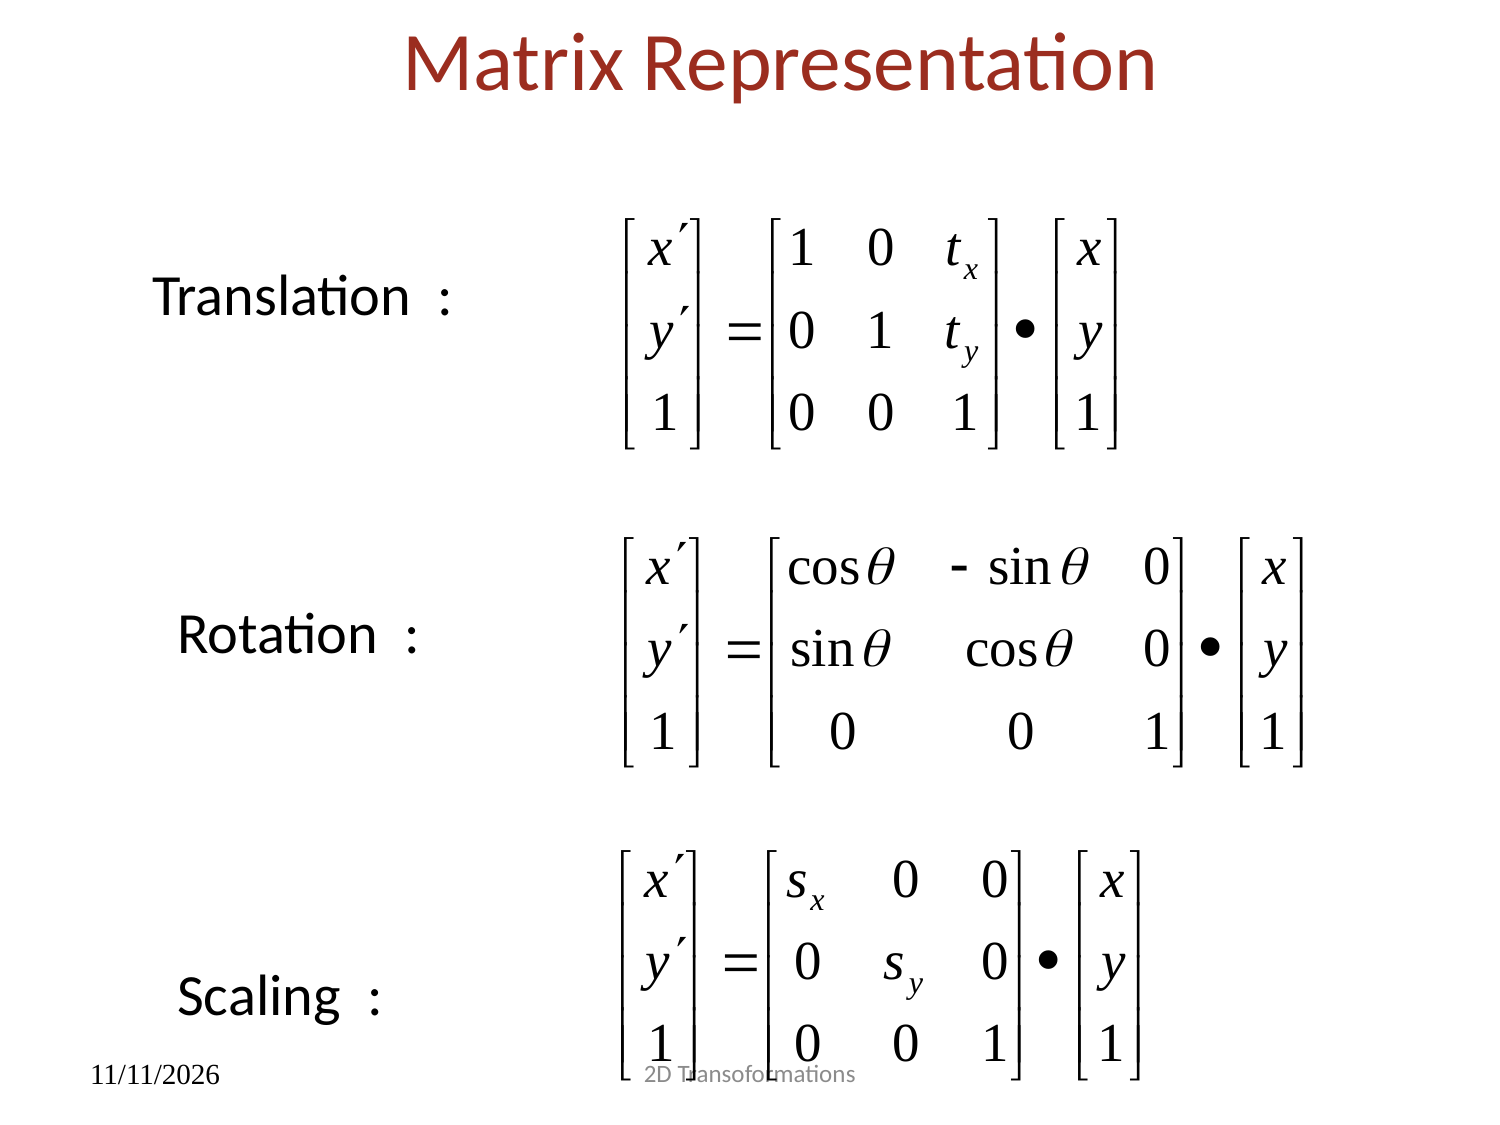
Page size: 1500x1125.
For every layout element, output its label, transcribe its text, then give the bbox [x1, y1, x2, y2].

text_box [610, 524, 1326, 782]
text_box Scaling : [162, 950, 425, 1035]
text_box Translation : [137, 249, 500, 335]
text_box Rotation : [162, 587, 513, 673]
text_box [608, 837, 1163, 1094]
footer 2D Transoformations [512, 1042, 988, 1103]
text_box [612, 206, 1139, 463]
slide_number [75, 1042, 425, 1103]
slide_number [1074, 1042, 1425, 1103]
text_box Matrix Representation [387, 0, 1313, 115]
